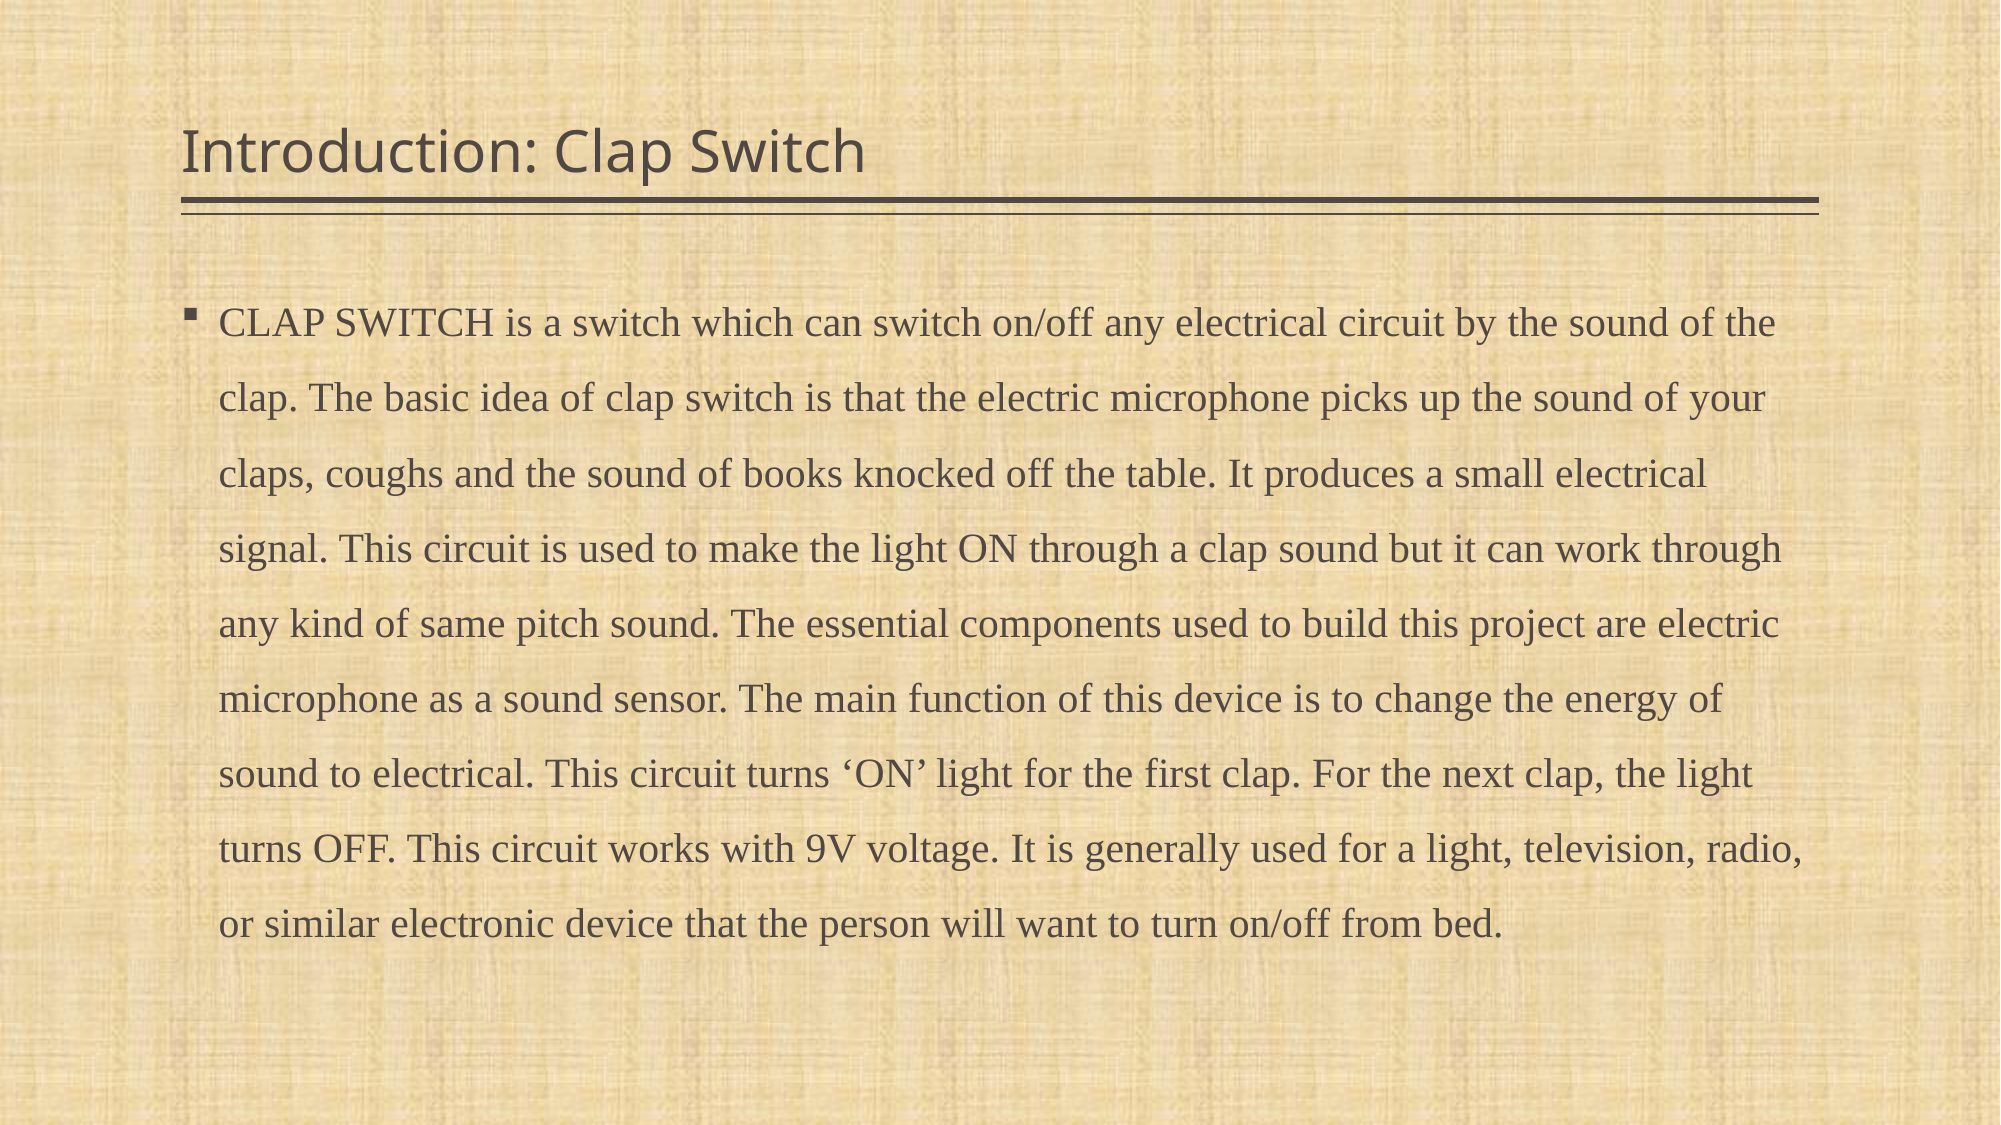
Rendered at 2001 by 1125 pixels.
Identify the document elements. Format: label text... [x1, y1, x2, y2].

title Introduction: Clap Switch [181, 91, 1819, 193]
list CLAP SWITCH is a switch which can switch on/off any electrical circuit by the sound of the clap. The basic idea of clap switch is that the electric microphone picks up the sound of your claps, coughs and the sound of books knocked off the table. It produces a small electrical signal. This circuit is used to make the light ON through a clap sound but it can work through any kind of same pitch sound. The essential components used to build this project are electric microphone as a sound sensor. The main function of this device is to change the energy of sound to electrical. This circuit turns ‘ON’ light for the first clap. For the next clap, the light turns OFF. This circuit works with 9V voltage. It is generally used for a light, television, radio, or similar electronic device that the person will want to turn on/off from bed. [181, 262, 1819, 1013]
